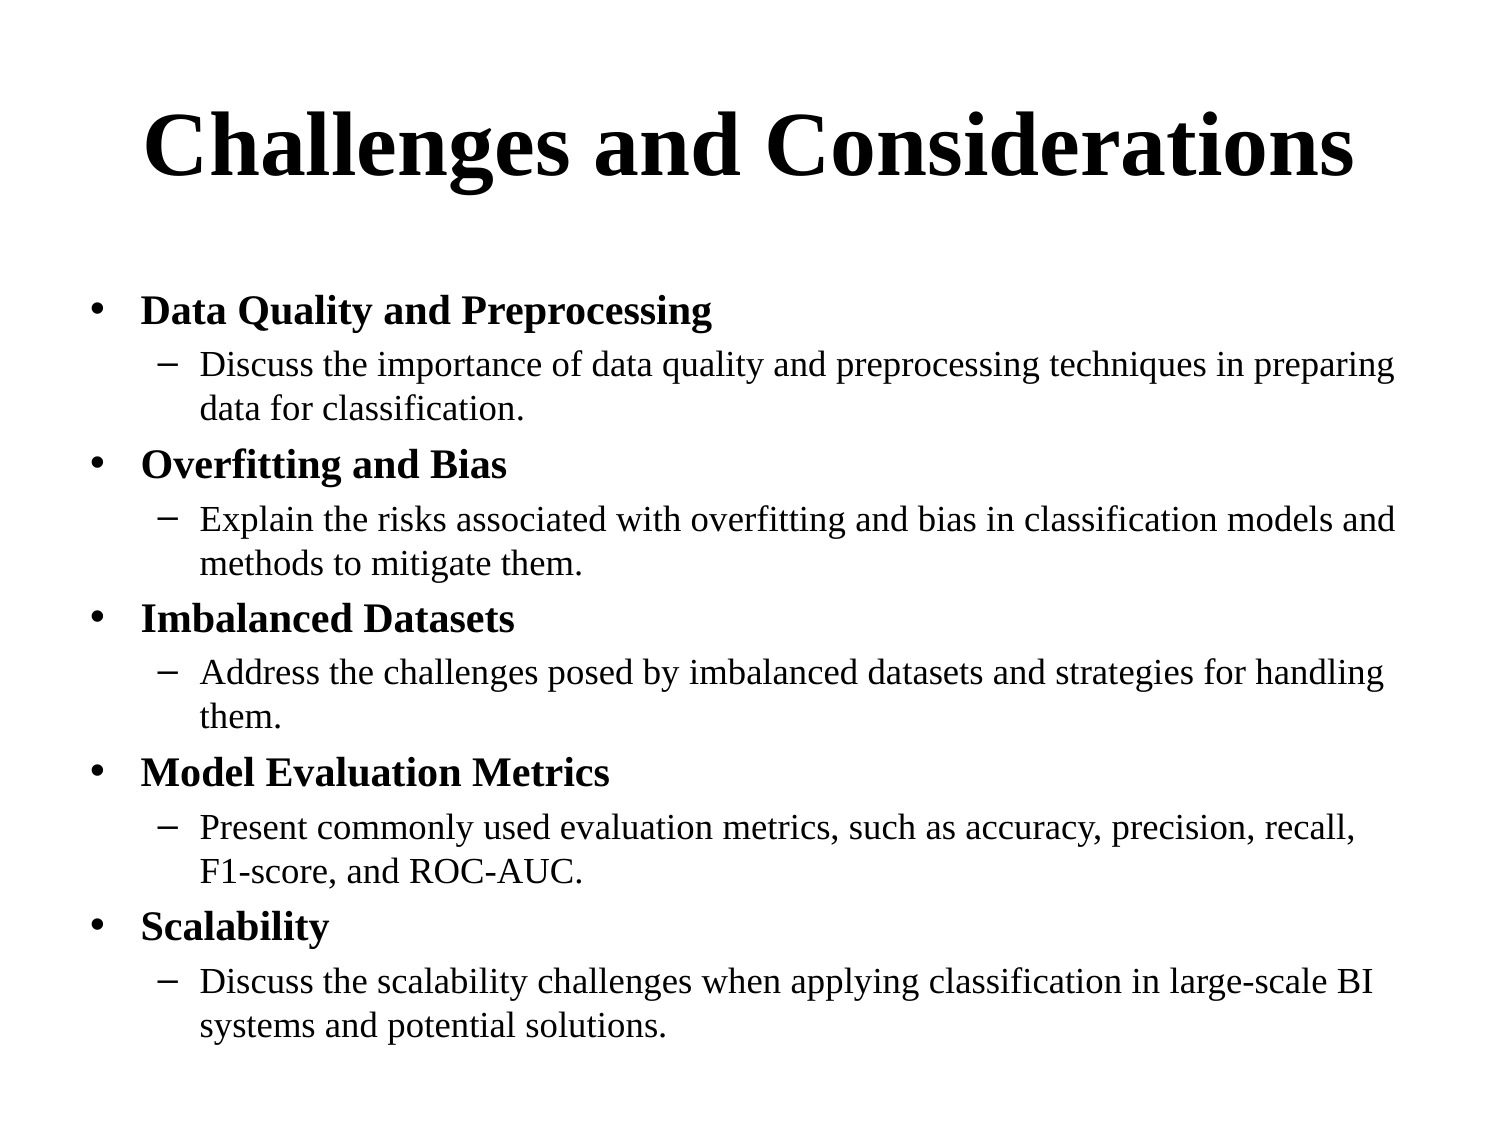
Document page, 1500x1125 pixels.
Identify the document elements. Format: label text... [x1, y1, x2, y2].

title Challenges and Considerations [75, 45, 1425, 233]
list Data Quality and Preprocessing Discuss the importance of data quality and preprocessing techniques in preparing data for classification. Overfitting and Bias Explain the risks associated with overfitting and bias in classification models and methods to mitigate them. Imbalanced Datasets Address the challenges posed by imbalanced datasets and strategies for handling them. Model Evaluation Metrics Present commonly used evaluation metrics, such as accuracy, precision, recall, F1-score, and ROC-AUC. Scalability Discuss the scalability challenges when applying classification in large-scale BI systems and potential solutions. [75, 275, 1425, 1055]
